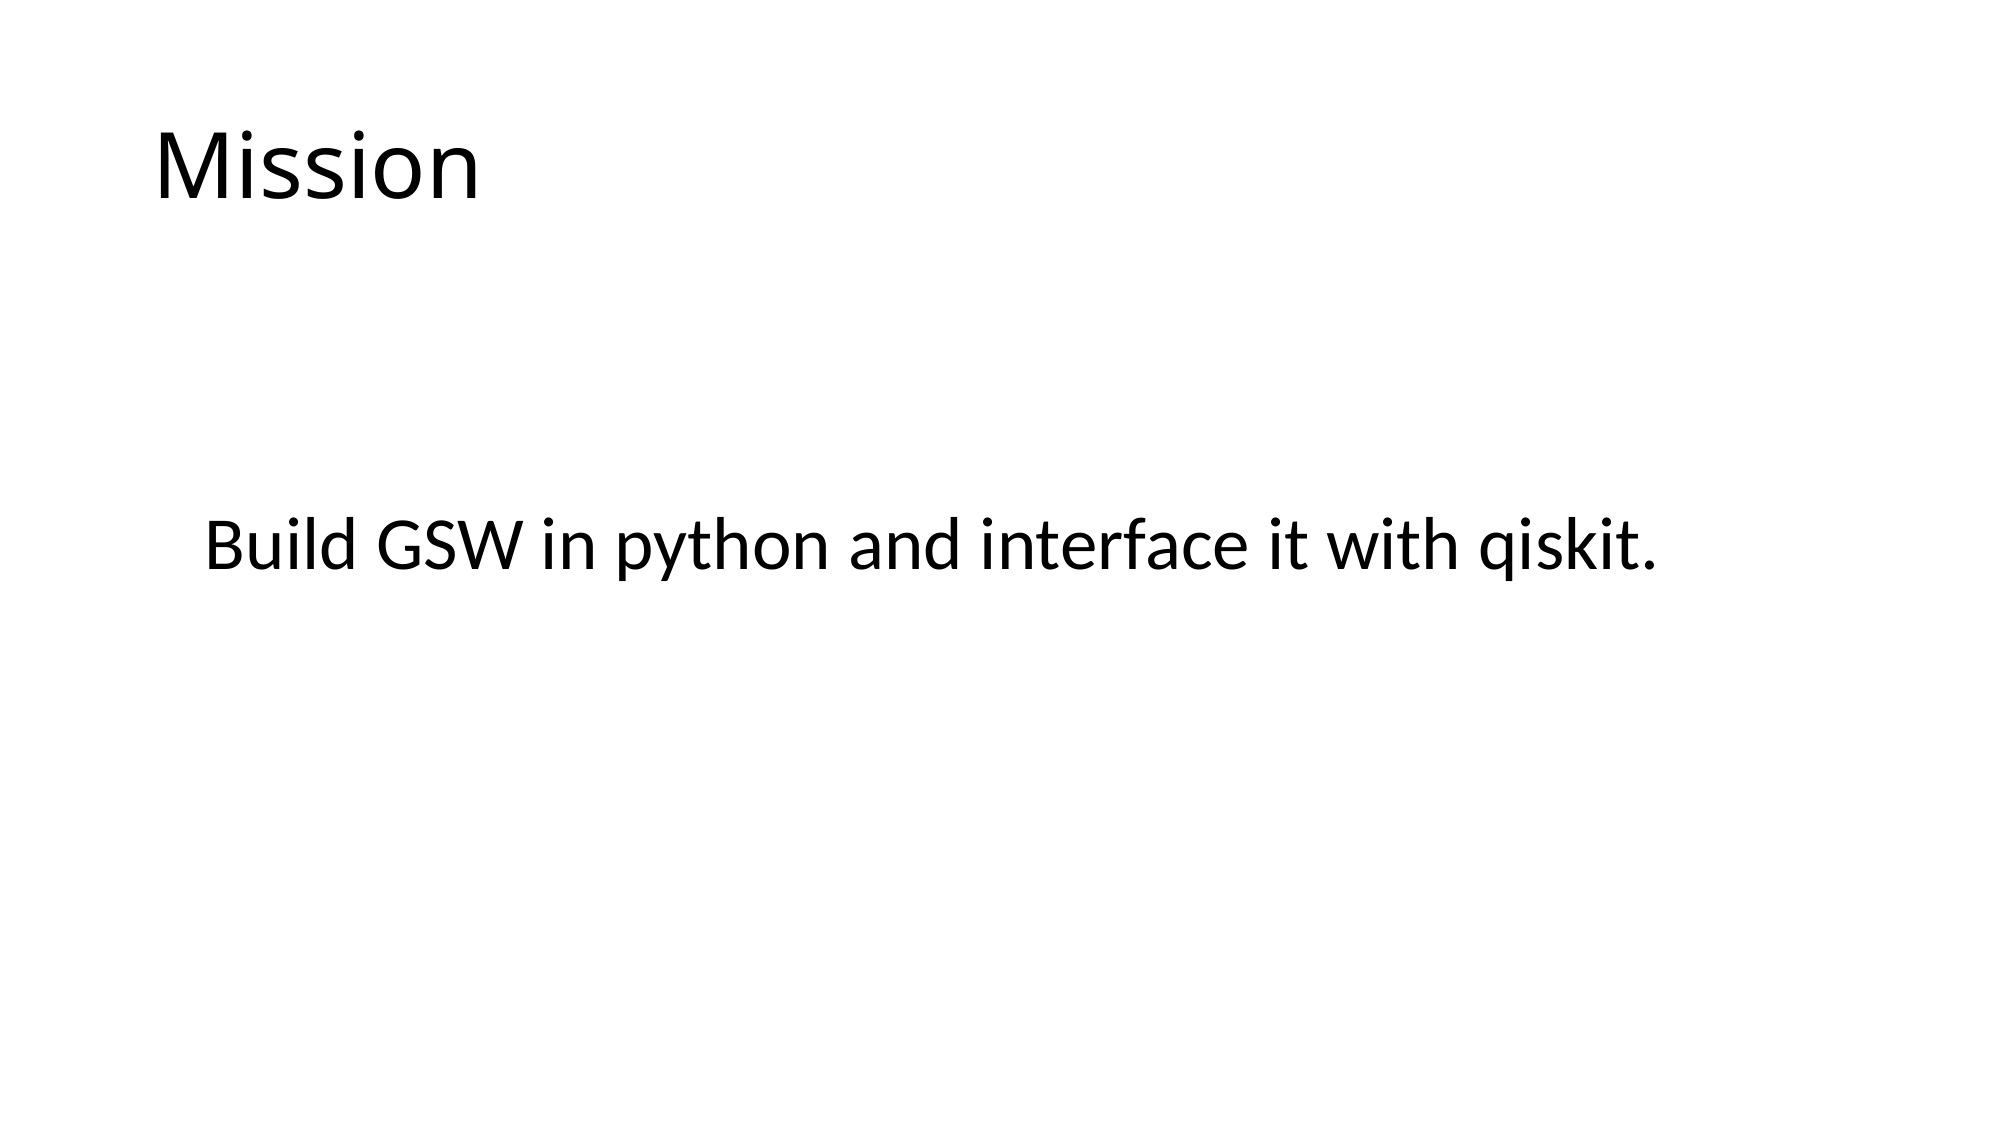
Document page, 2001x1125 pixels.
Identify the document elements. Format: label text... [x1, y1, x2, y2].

list Build GSW in python and interface it with qiskit. [189, 497, 1915, 628]
title Mission [137, 59, 1863, 278]
